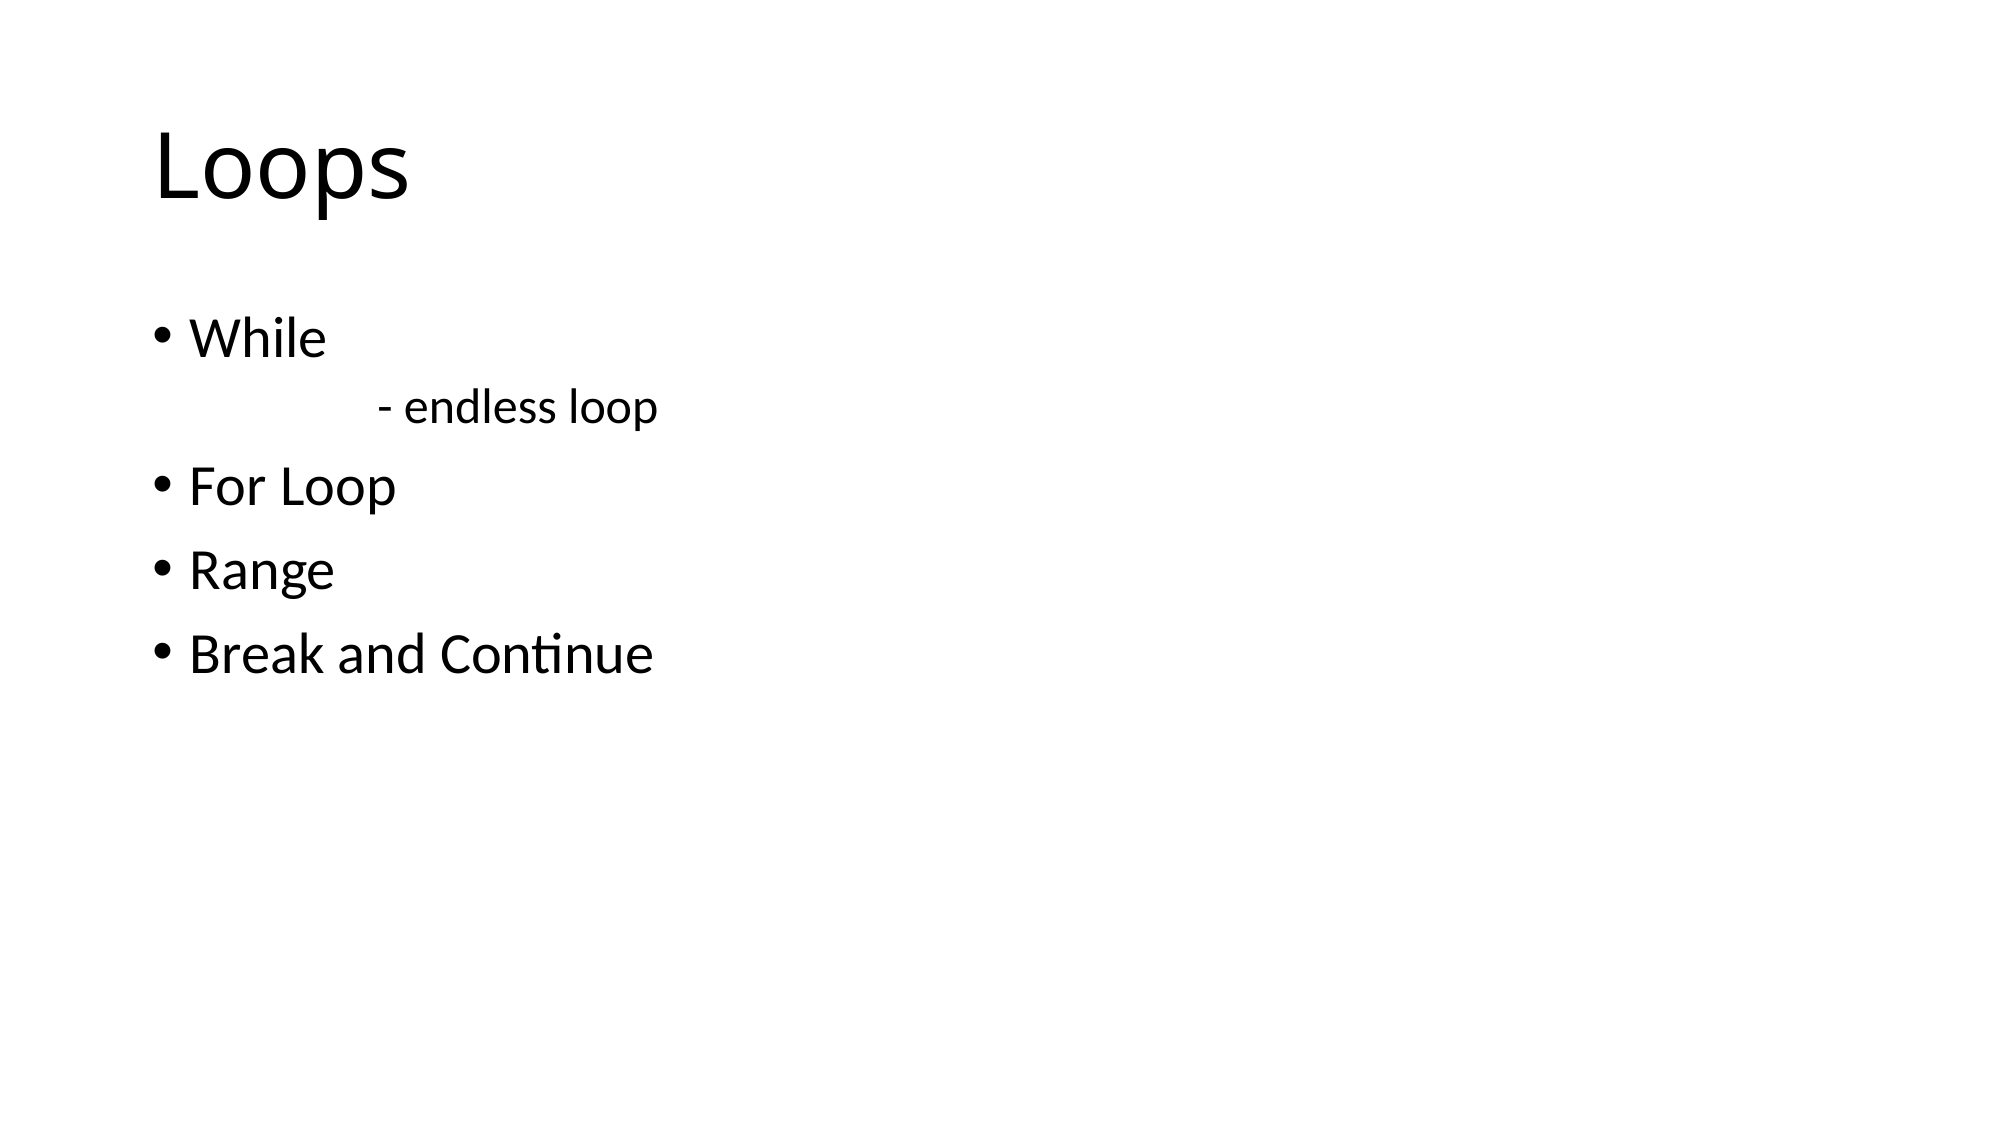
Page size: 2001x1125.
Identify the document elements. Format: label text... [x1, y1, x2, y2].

list While - endless loop For Loop Range Break and Continue [137, 299, 1863, 1014]
title Loops [137, 59, 1863, 278]
